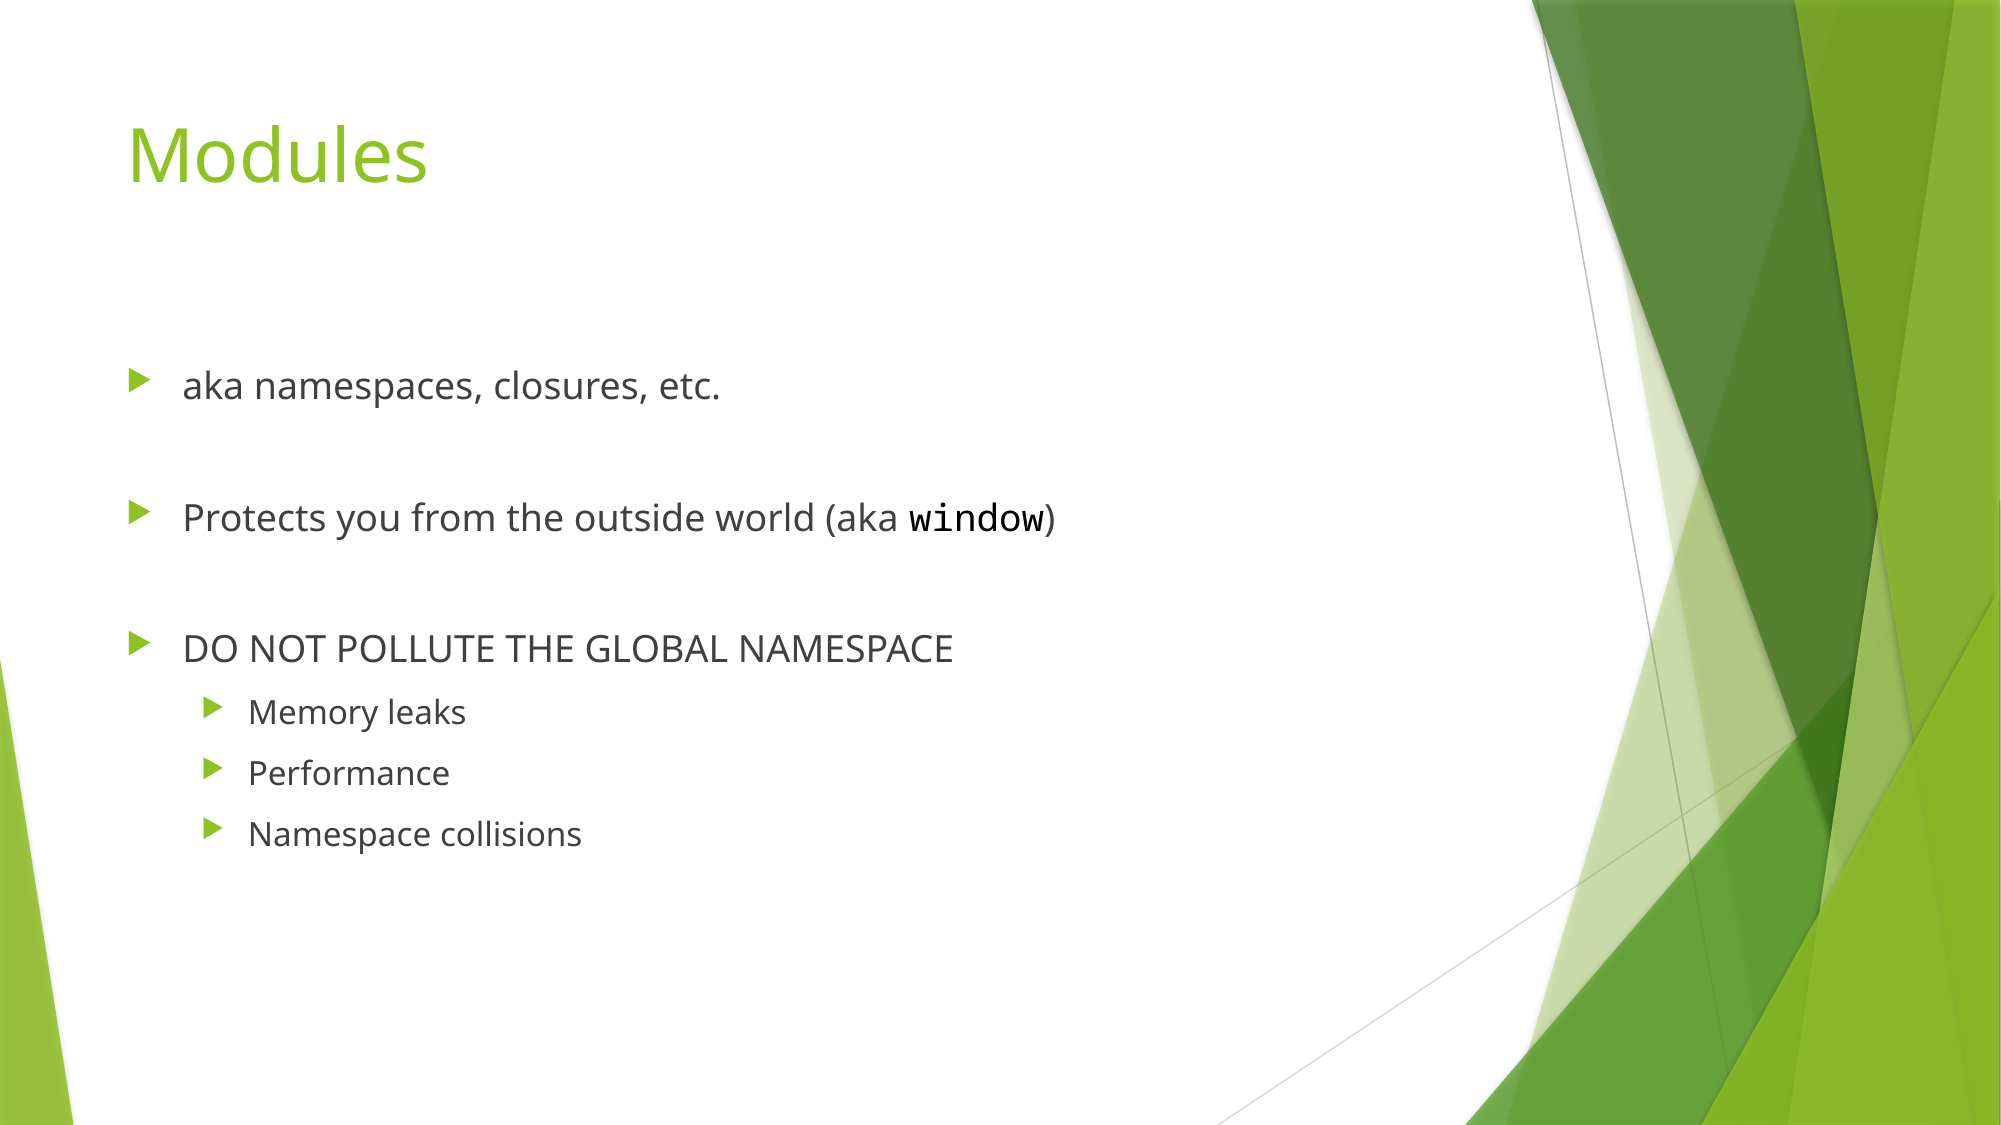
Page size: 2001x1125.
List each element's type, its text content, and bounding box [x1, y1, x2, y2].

title Modules [111, 99, 1522, 317]
list aka namespaces, closures, etc. Protects you from the outside world (aka window) DO NOT POLLUTE THE GLOBAL NAMESPACE Memory leaks Performance Namespace collisions [111, 354, 1522, 992]
